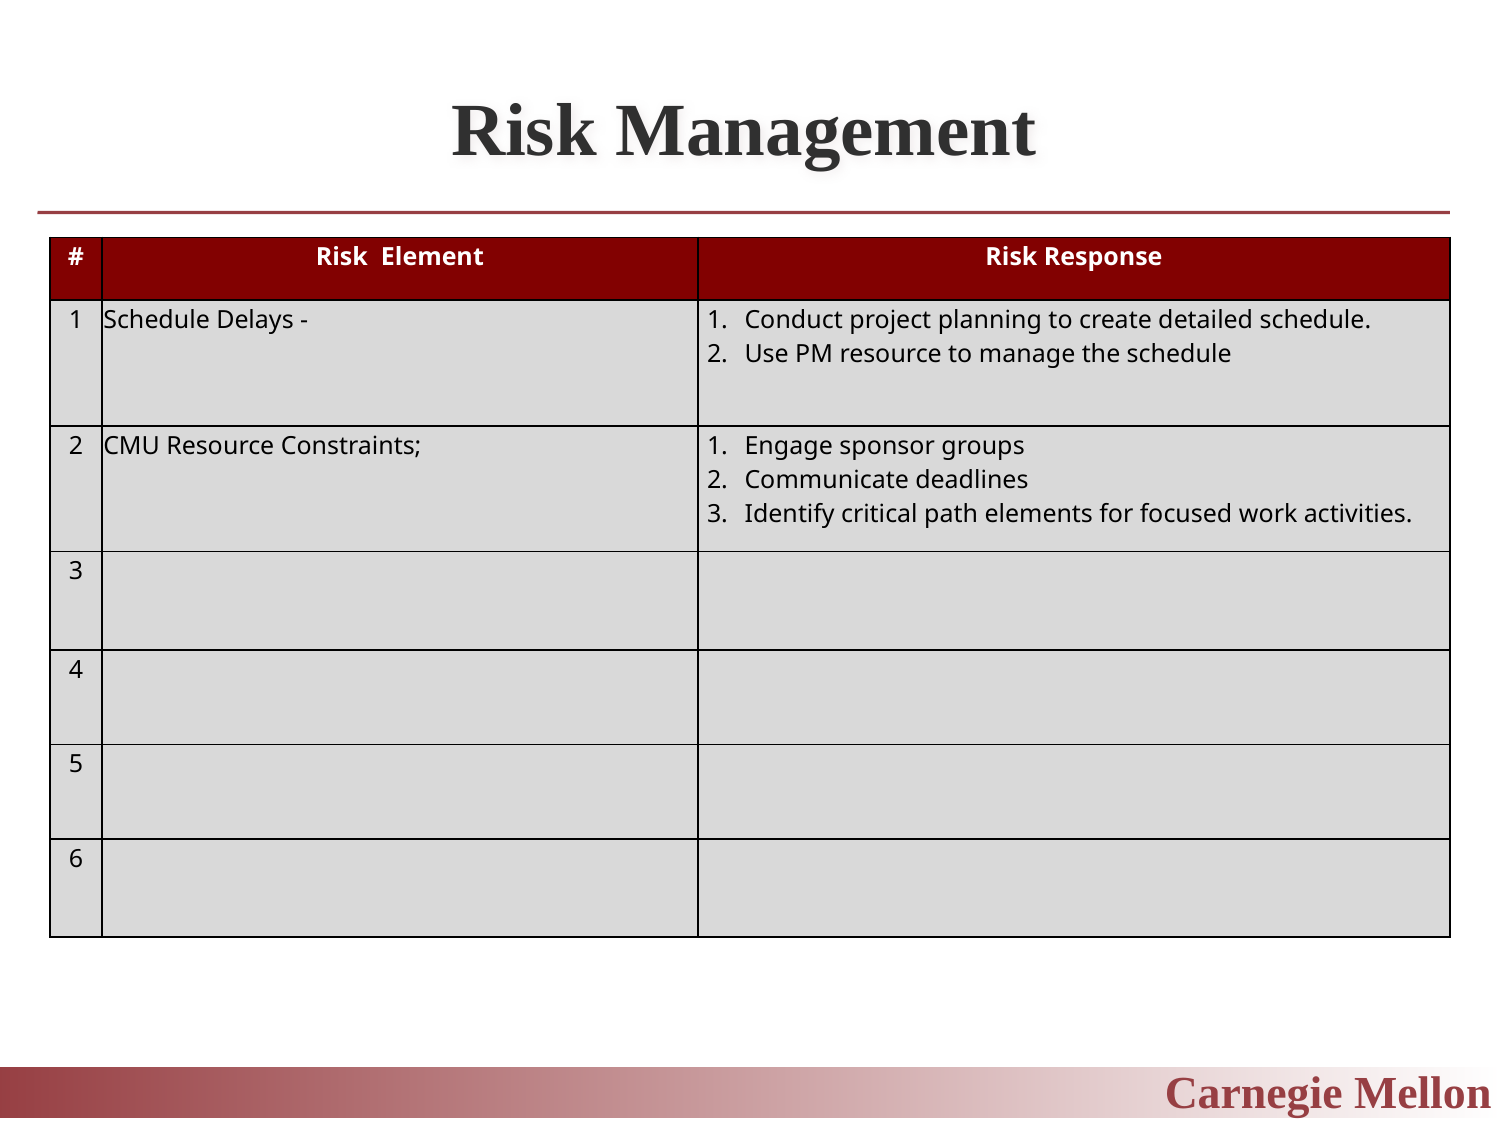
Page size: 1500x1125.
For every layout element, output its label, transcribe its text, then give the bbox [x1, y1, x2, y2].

table_cell Engage sponsor groups Communicate deadlines Identify critical path elements for focused work activities. [699, 427, 1449, 551]
table_cell CMU Resource Constraints; [103, 427, 697, 551]
table_header Risk Response [699, 238, 1449, 299]
table_cell [699, 651, 1449, 744]
title Risk Management [37, 62, 1450, 188]
table_cell 2 [51, 427, 101, 551]
table_cell 6 [51, 840, 101, 936]
table_cell [103, 552, 697, 649]
table_cell [103, 840, 697, 936]
table_header Risk Element [103, 238, 697, 299]
table_cell 3 [51, 552, 101, 649]
table_header # [51, 238, 101, 299]
table_cell [699, 745, 1449, 838]
table_cell 4 [51, 651, 101, 744]
table_cell Conduct project planning to create detailed schedule. Use PM resource to manage the schedule [699, 301, 1449, 425]
table_cell [699, 840, 1449, 936]
table_cell [699, 552, 1449, 649]
table_cell 5 [51, 745, 101, 838]
table_cell [103, 651, 697, 744]
table_cell [103, 745, 697, 838]
table_cell Schedule Delays - [103, 301, 697, 425]
table_cell 1 [51, 301, 101, 425]
